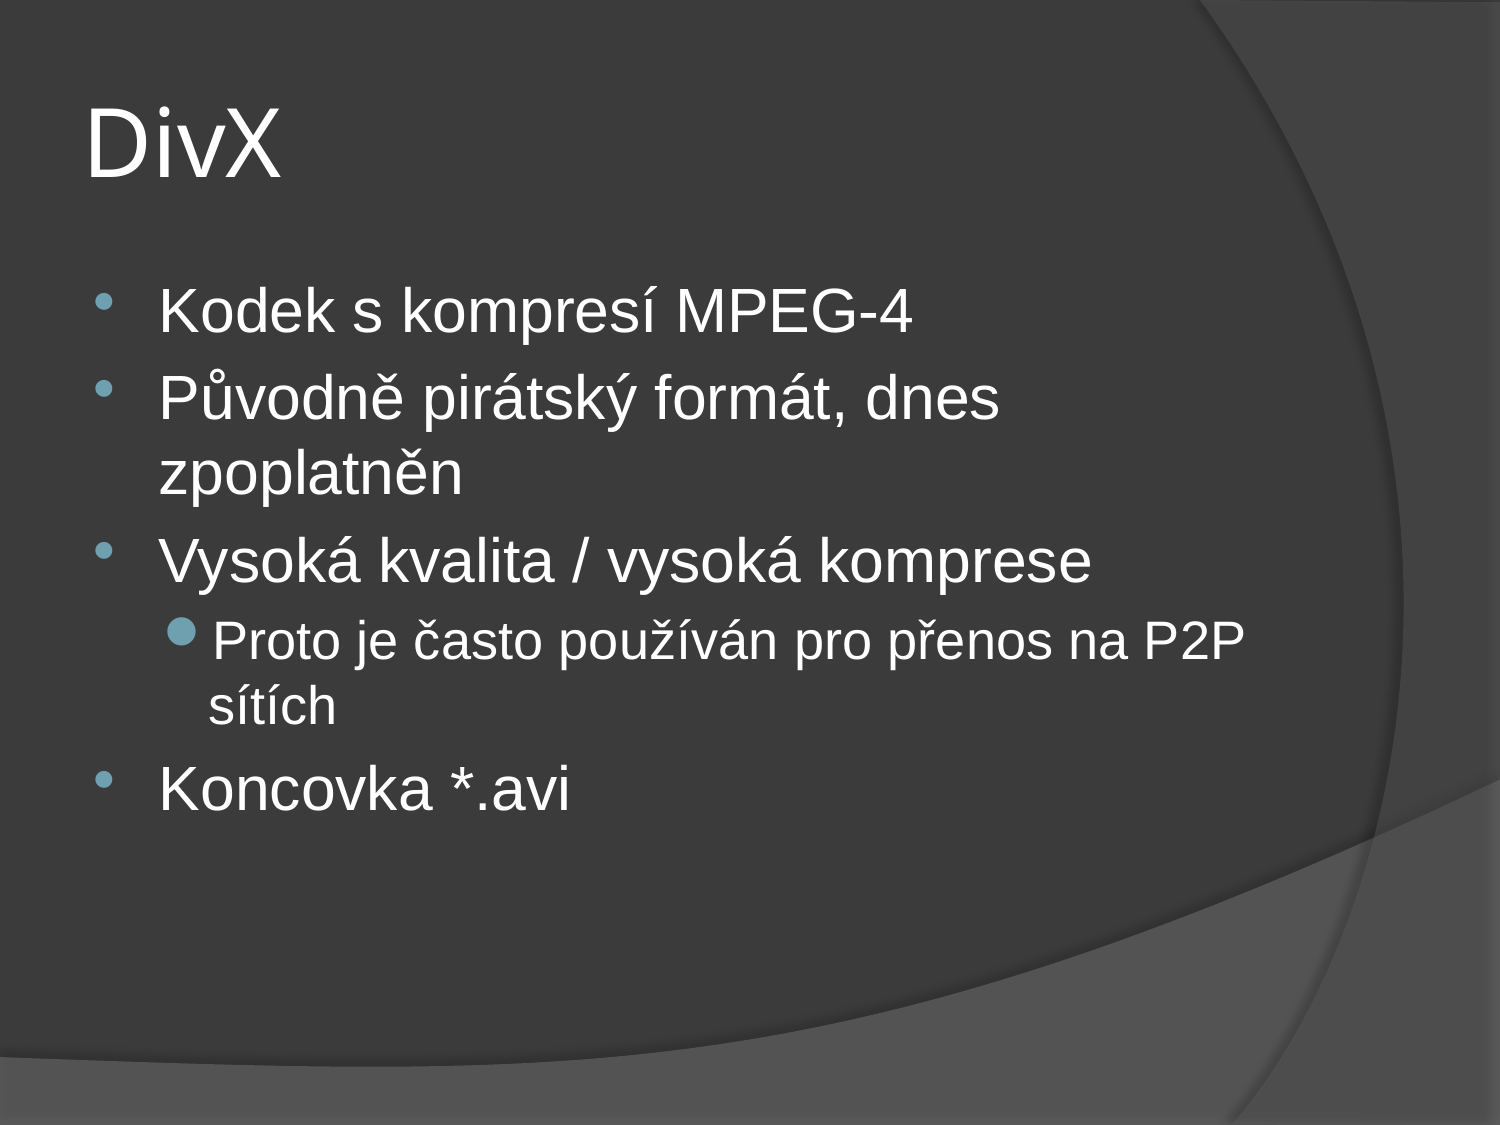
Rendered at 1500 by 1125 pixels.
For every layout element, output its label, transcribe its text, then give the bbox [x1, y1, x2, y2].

list Kodek s kompresí MPEG-4 Původně pirátský formát, dnes zpoplatněn Vysoká kvalita / vysoká komprese Proto je často používán pro přenos na P2P sítích Koncovka *.avi [75, 262, 1300, 1005]
title DivX [75, 45, 1300, 233]
